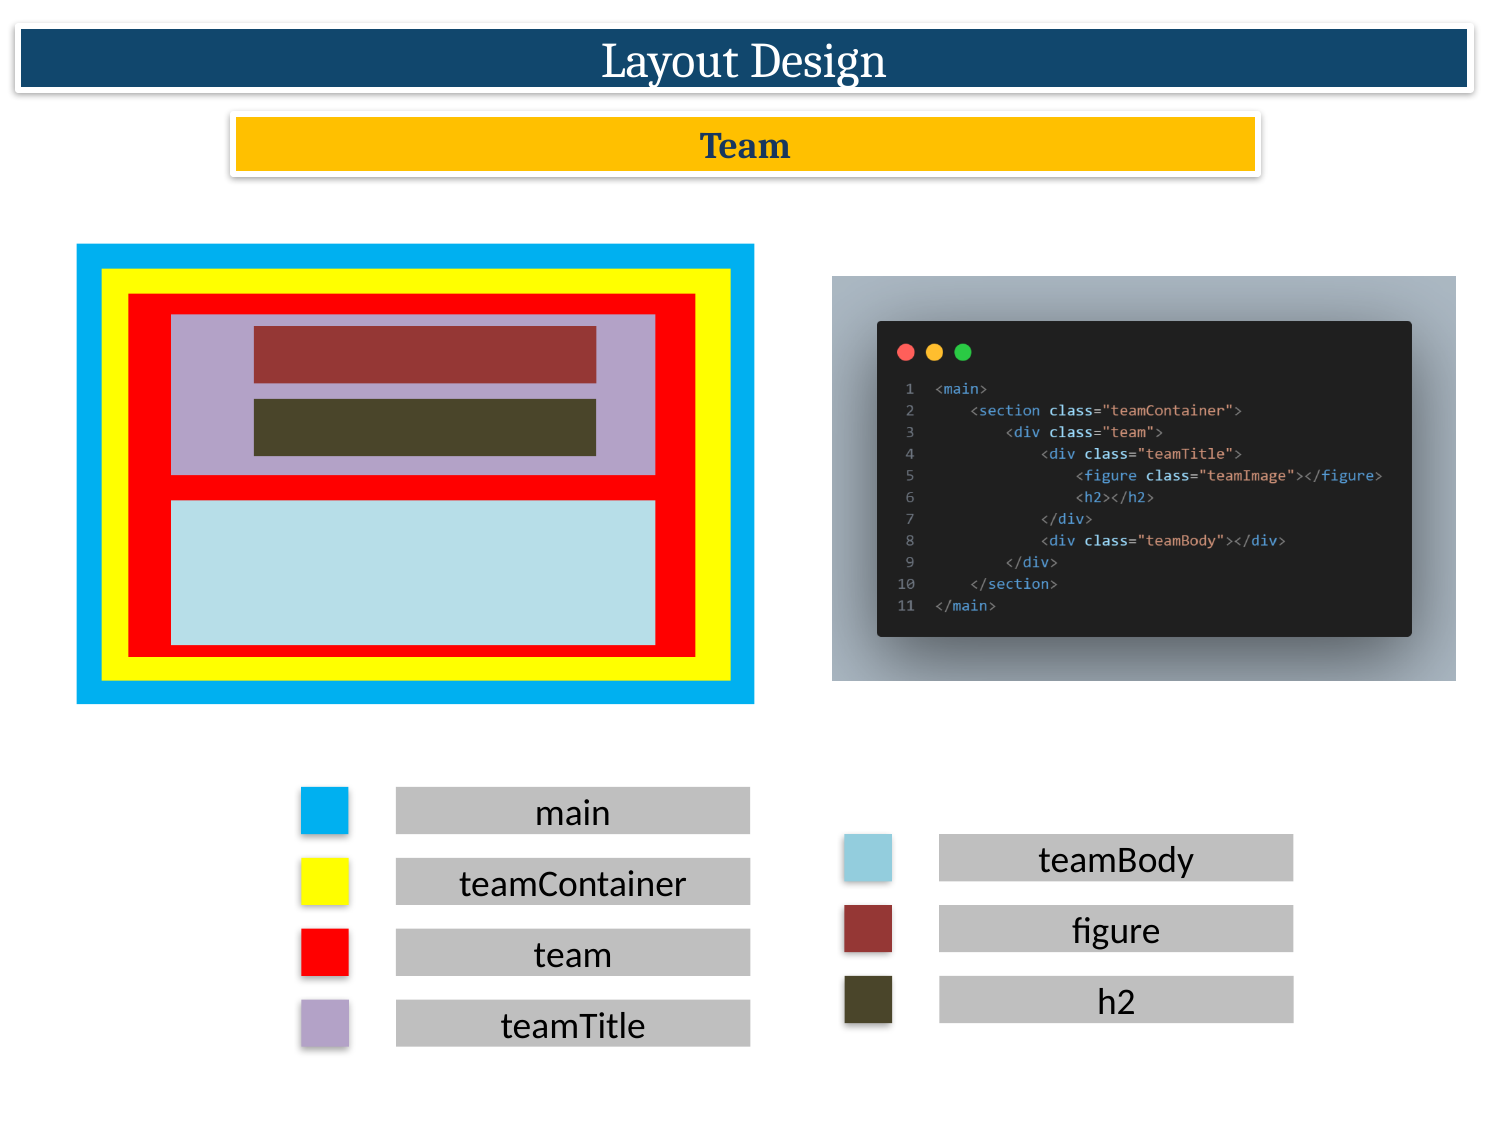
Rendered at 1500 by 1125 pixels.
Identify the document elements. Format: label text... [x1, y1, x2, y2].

text_box [300, 786, 349, 835]
text_box [169, 312, 658, 477]
text_box [301, 857, 349, 906]
text_box teamTitle [394, 997, 753, 1049]
text_box [126, 291, 697, 659]
text_box teamBody [937, 832, 1296, 883]
text_box Layout Design [15, 23, 1474, 93]
text_box [844, 833, 893, 882]
text_box [301, 999, 350, 1047]
text_box [169, 498, 658, 647]
text_box [252, 397, 598, 458]
text_box figure [937, 903, 1296, 954]
text_box h2 [937, 974, 1296, 1025]
text_box [844, 975, 893, 1024]
text_box team [394, 927, 752, 978]
text_box [75, 241, 756, 706]
picture [832, 276, 1456, 681]
text_box [100, 266, 733, 683]
text_box main [394, 785, 752, 836]
text_box Team [230, 111, 1261, 177]
text_box [252, 324, 598, 386]
text_box [844, 904, 893, 953]
text_box teamContainer [394, 856, 752, 907]
text_box [301, 928, 349, 977]
